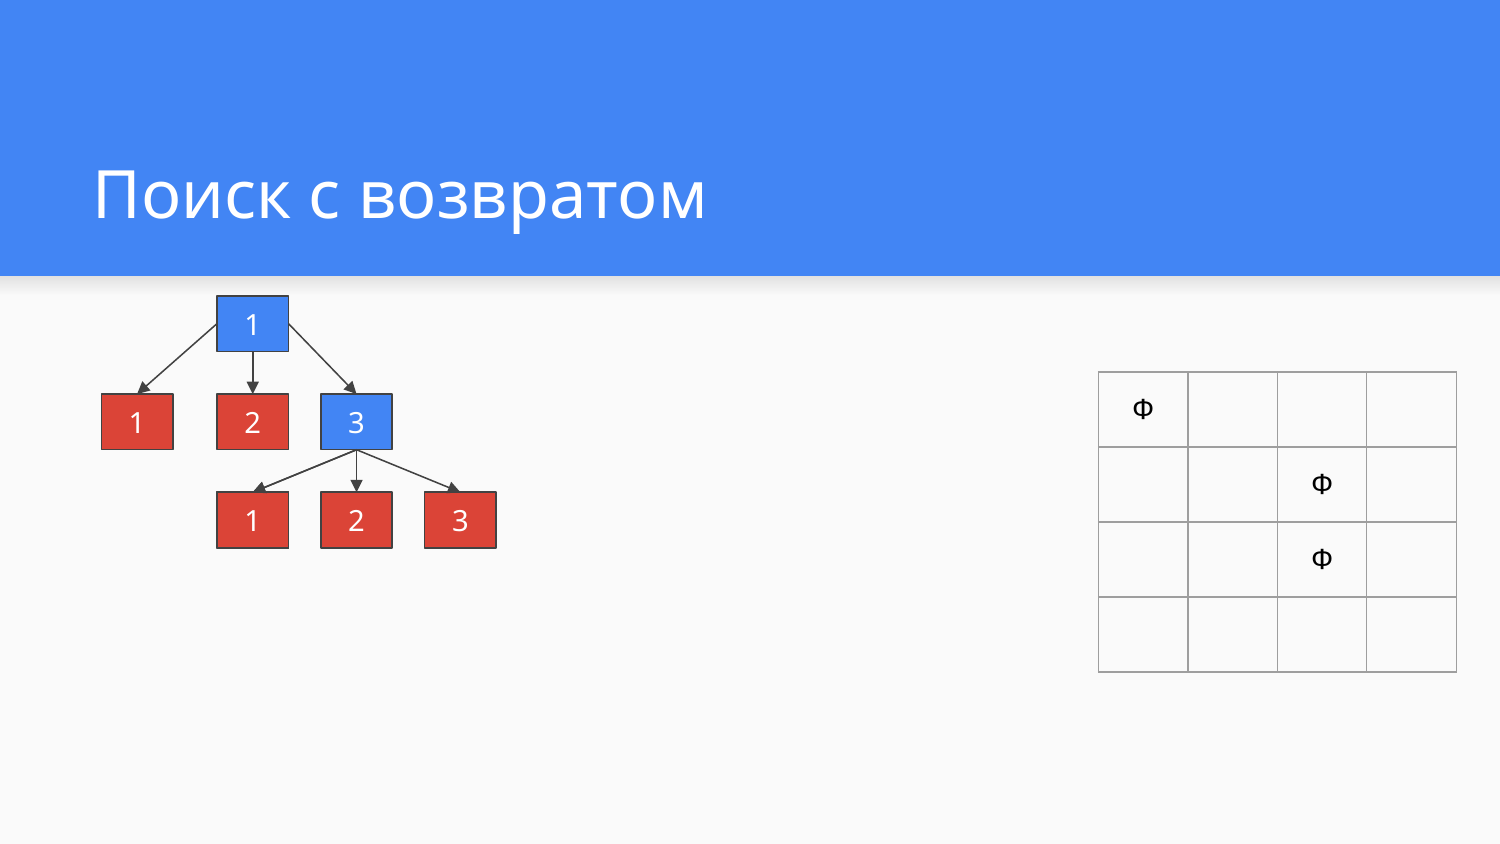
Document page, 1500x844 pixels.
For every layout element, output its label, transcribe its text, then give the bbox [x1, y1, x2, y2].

text_box 2 [320, 502, 393, 548]
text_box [288, 323, 357, 395]
text_box 1 [217, 492, 289, 548]
table_cell [1099, 598, 1187, 671]
table_cell [1099, 448, 1187, 521]
table_cell [1367, 523, 1456, 596]
table_header Ф [1099, 373, 1187, 446]
table_cell Ф [1278, 523, 1366, 596]
text_box 3 [424, 492, 497, 548]
table_cell [1099, 523, 1187, 596]
table_cell Ф [1278, 448, 1366, 521]
table_cell [1278, 598, 1366, 671]
table_header [1278, 373, 1366, 446]
text_box 2 [217, 393, 289, 450]
text_box 3 [320, 393, 393, 448]
table_header [1367, 373, 1456, 446]
table_cell [1189, 448, 1277, 521]
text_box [356, 449, 461, 493]
title Поиск с возвратом [77, 121, 1427, 248]
text_box 1 [217, 295, 289, 352]
text_box 1 [101, 393, 173, 450]
table_header [1189, 373, 1277, 446]
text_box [136, 323, 218, 395]
table_cell [1189, 598, 1277, 671]
table_cell [1367, 448, 1456, 521]
table_cell [1189, 523, 1277, 596]
table_cell [1367, 598, 1456, 671]
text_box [252, 449, 354, 493]
